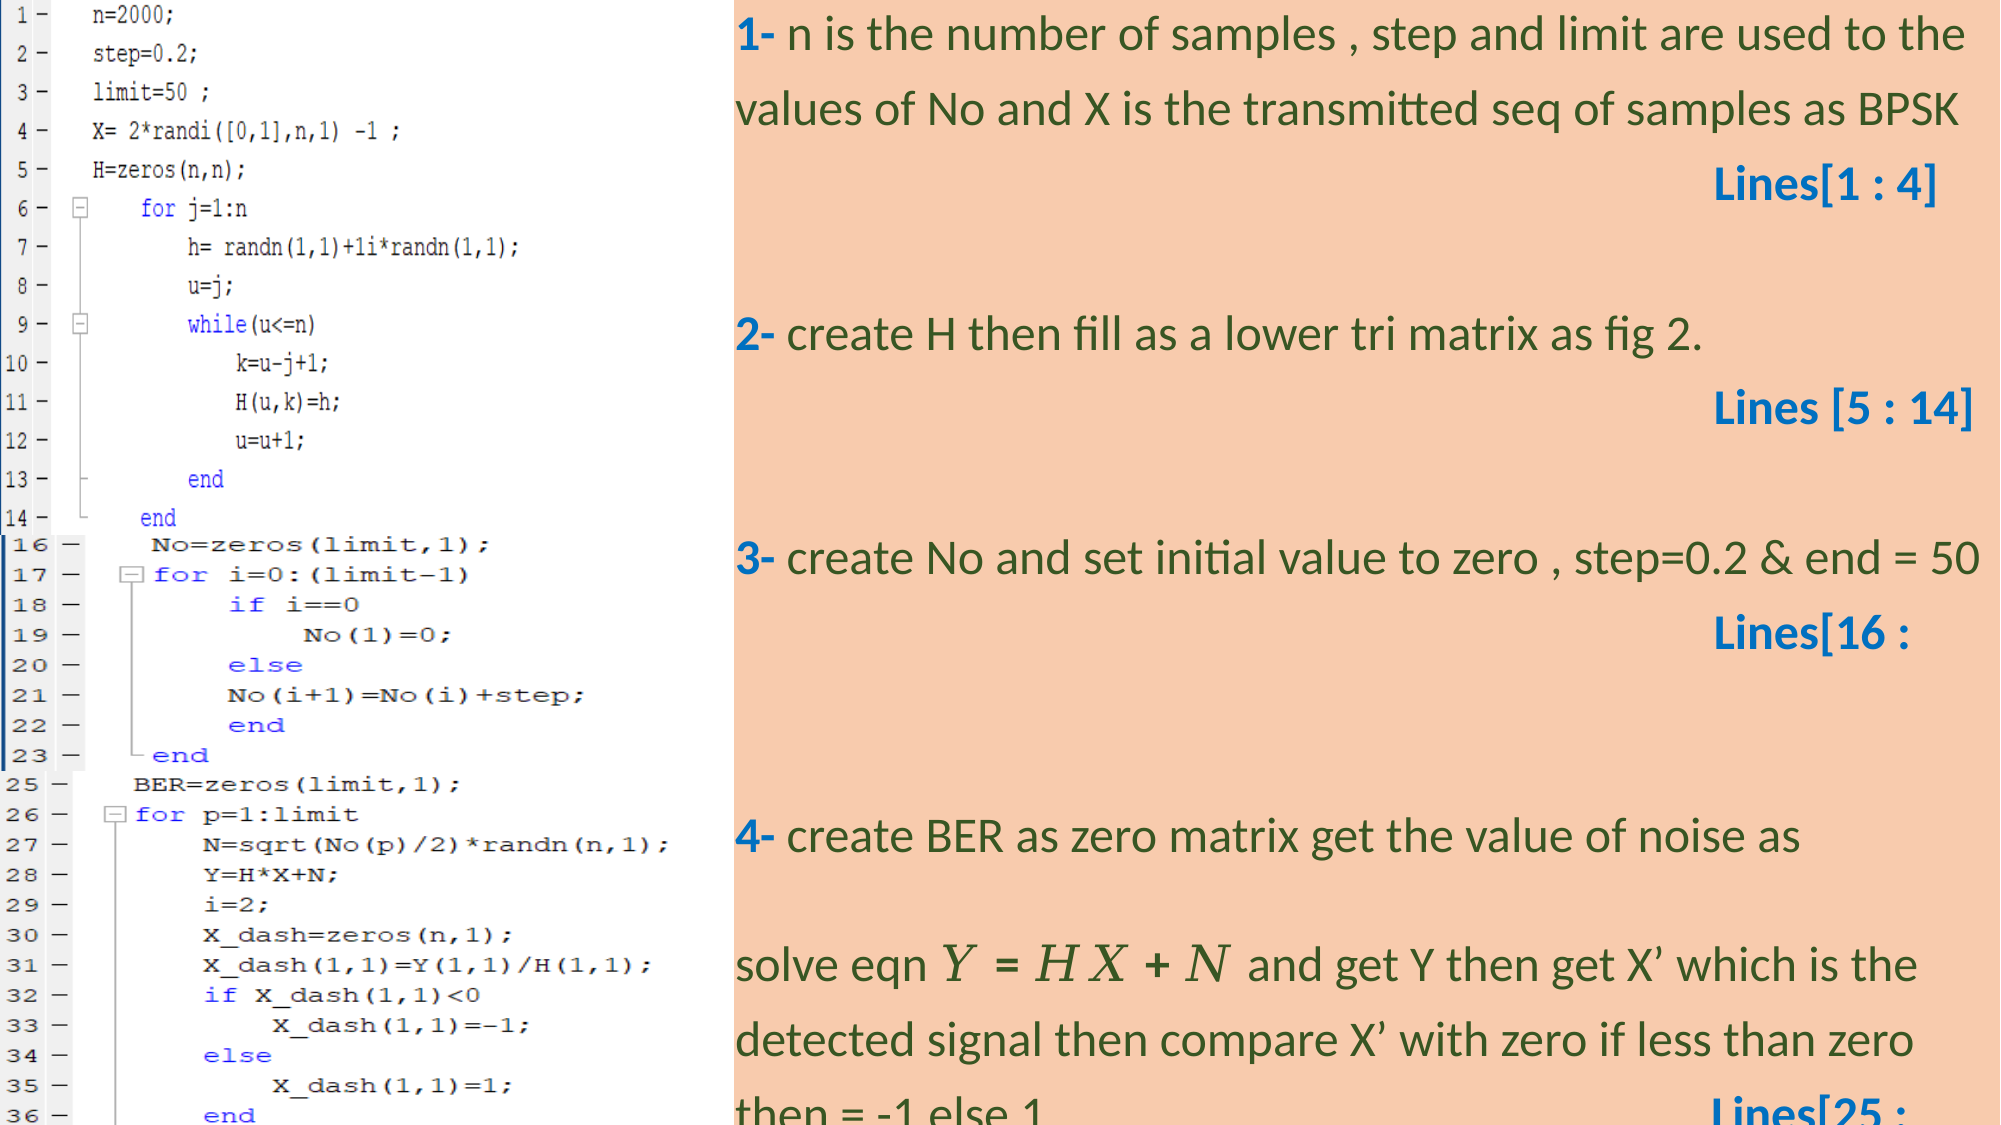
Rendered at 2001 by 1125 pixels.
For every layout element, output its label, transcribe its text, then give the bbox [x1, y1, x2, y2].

subtitle 1- n is the number of samples , step and limit are used to the values of No and X is the transmitted seq of samples as BPSK Lines[1 : 4] 2- create H then fill as a lower tri matrix as fig 2. Lines [5 : 14] 3- create No and set initial value to zero , step=0.2 & end = 50 Lines[16 : 23] 4- create BER as zero matrix get the value of noise as previous solve eqn 𝑌 = 𝐻𝑋 + 𝑁 and get Y then get X’ which is the detected signal then compare X’ with zero if less than zero then = -1 else 1. Lines[25 : 36] [734, 0, 2000, 1125]
picture [0, 0, 734, 1125]
